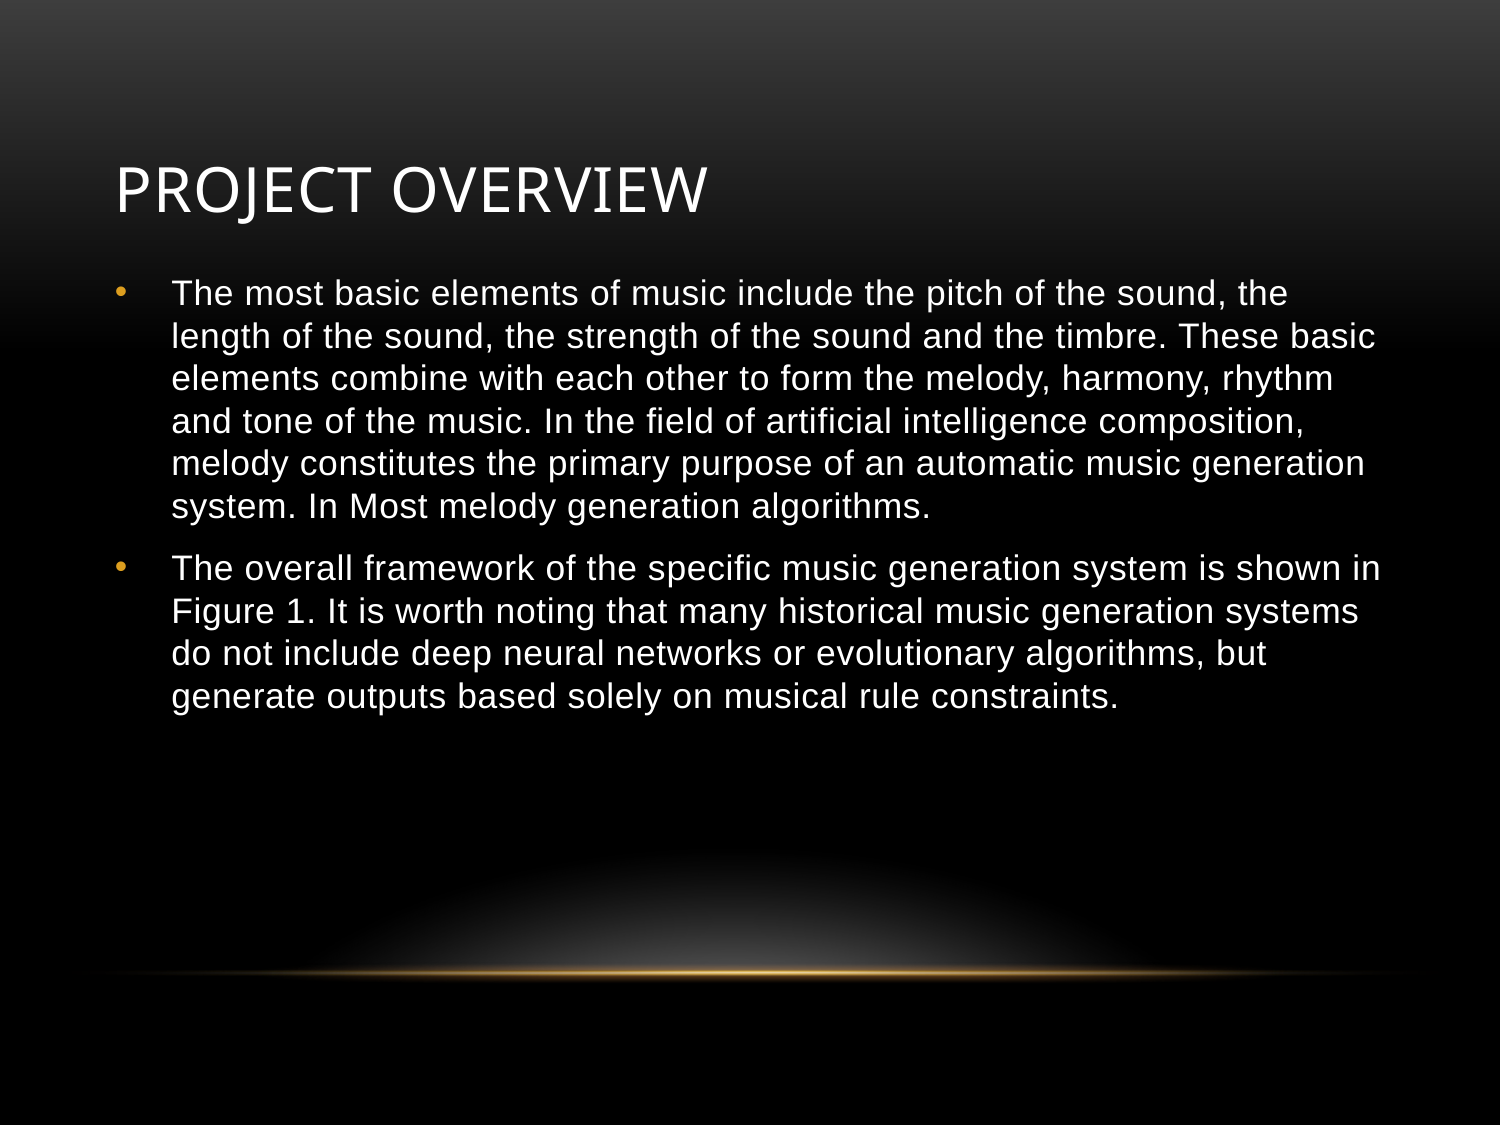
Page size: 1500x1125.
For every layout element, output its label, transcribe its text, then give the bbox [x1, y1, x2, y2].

list The most basic elements of music include the pitch of the sound, the length of the sound, the strength of the sound and the timbre. These basic elements combine with each other to form the melody, harmony, rhythm and tone of the music. In the field of artificial intelligence composition, melody constitutes the primary purpose of an automatic music generation system. In Most melody generation algorithms. The overall framework of the specific music generation system is shown in Figure 1. It is worth noting that many historical music generation systems do not include deep neural networks or evolutionary algorithms, but generate outputs based solely on musical rule constraints. [99, 262, 1400, 938]
picture [0, 0, 1500, 1125]
title PROJECT OVERVIEW [99, 45, 1400, 233]
